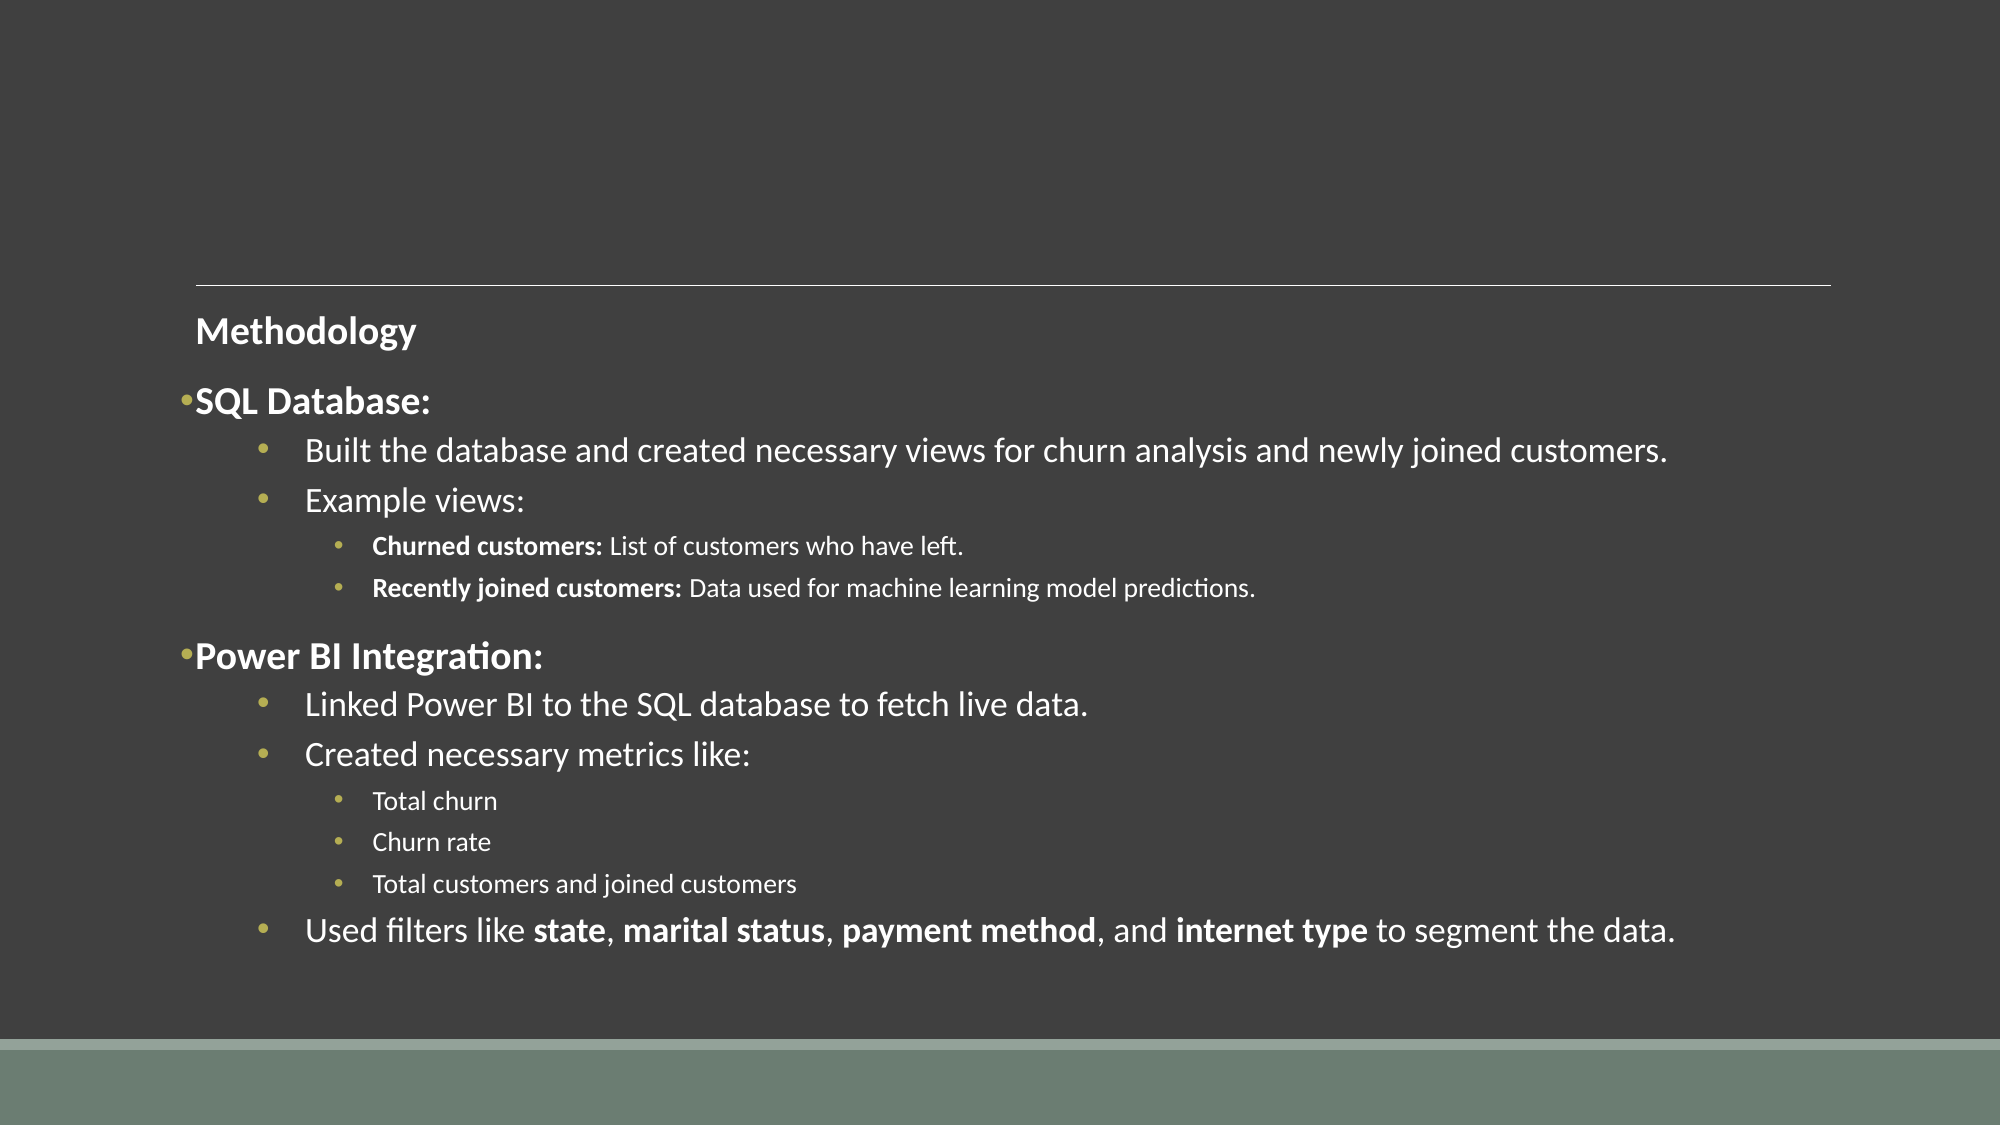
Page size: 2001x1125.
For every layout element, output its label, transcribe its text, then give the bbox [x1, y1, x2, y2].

list Methodology SQL Database: Built the database and created necessary views for churn analysis and newly joined customers. Example views: Churned customers: List of customers who have left. Recently joined customers: Data used for machine learning model predictions. Power BI Integration: Linked Power BI to the SQL database to fetch live data. Created necessary metrics like: Total churn Churn rate Total customers and joined customers Used filters like state, marital status, payment method, and internet type to segment the data. [180, 302, 1830, 963]
